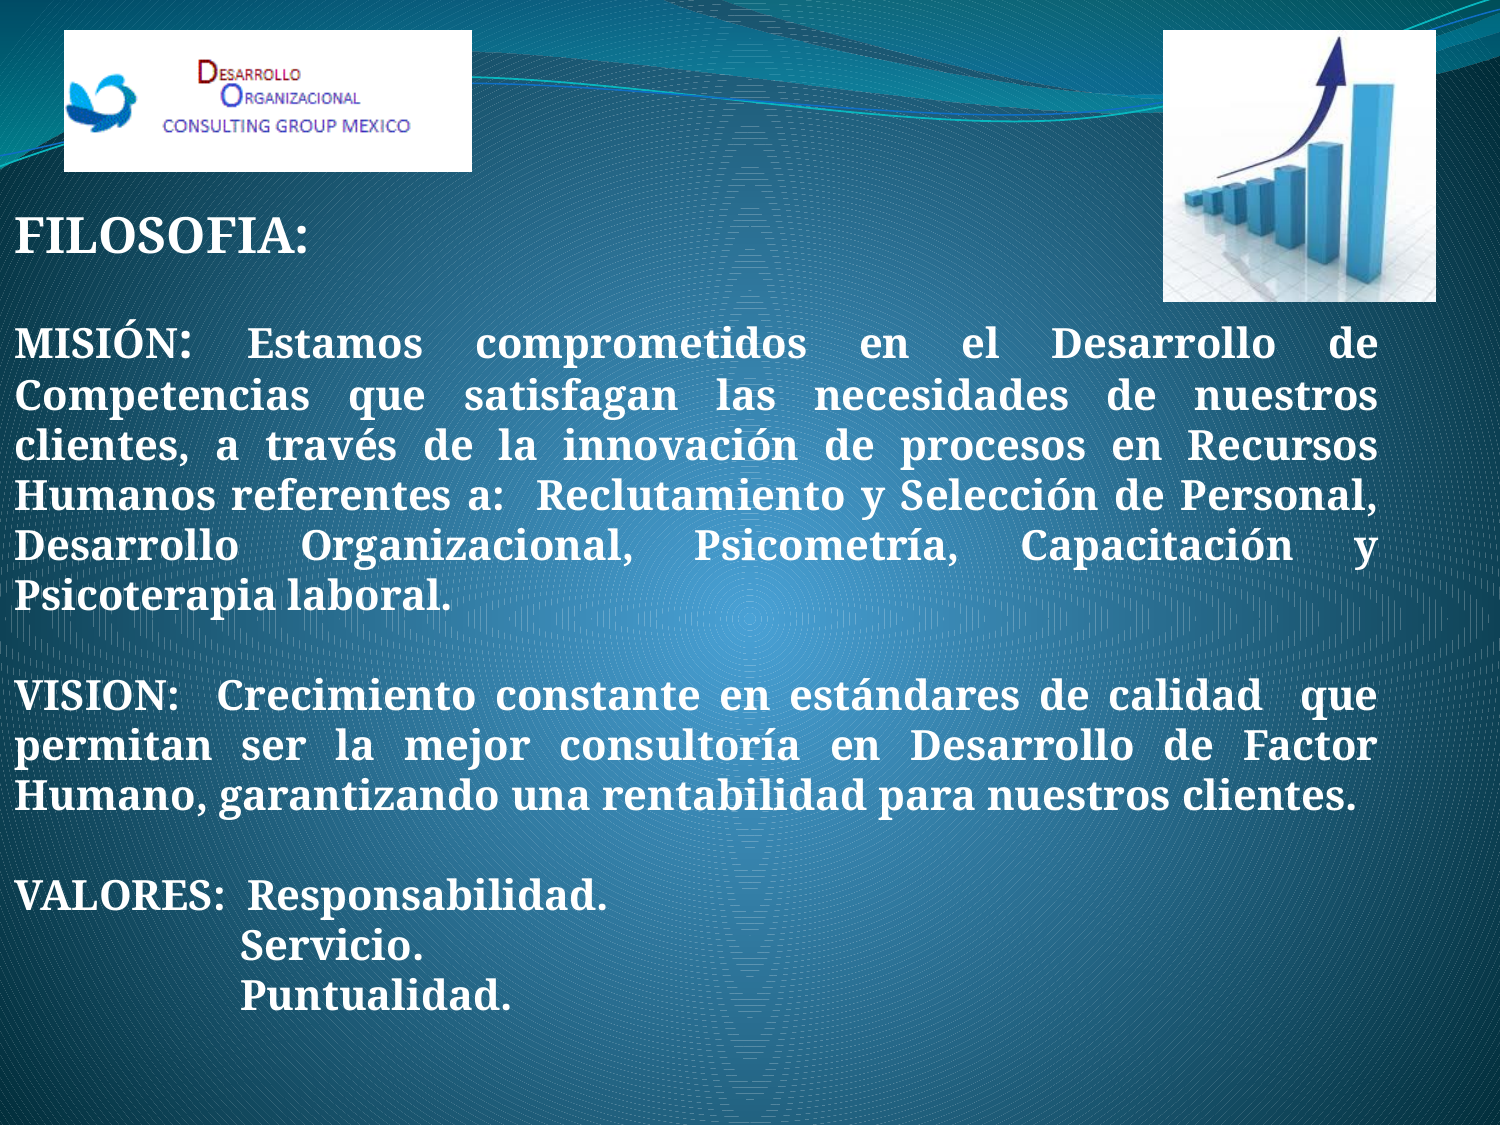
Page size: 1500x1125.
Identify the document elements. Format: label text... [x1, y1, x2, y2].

text_box FILOSOFIA: MISIÓN: Estamos comprometidos en el Desarrollo de Competencias que satisfagan las necesidades de nuestros clientes, a través de la innovación de procesos en Recursos Humanos referentes a: Reclutamiento y Selección de Personal, Desarrollo Organizacional, Psicometría, Capacitación y Psicoterapia laboral. VISION: Crecimiento constante en estándares de calidad que permitan ser la mejor consultoría en Desarrollo de Factor Humano, garantizando una rentabilidad para nuestros clientes. VALORES: Responsabilidad. Servicio. Puntualidad. [0, 196, 1394, 1125]
picture [64, 30, 472, 172]
picture [1163, 30, 1436, 302]
text_box [10, 0, 416, 156]
text_box [10, 0, 306, 114]
